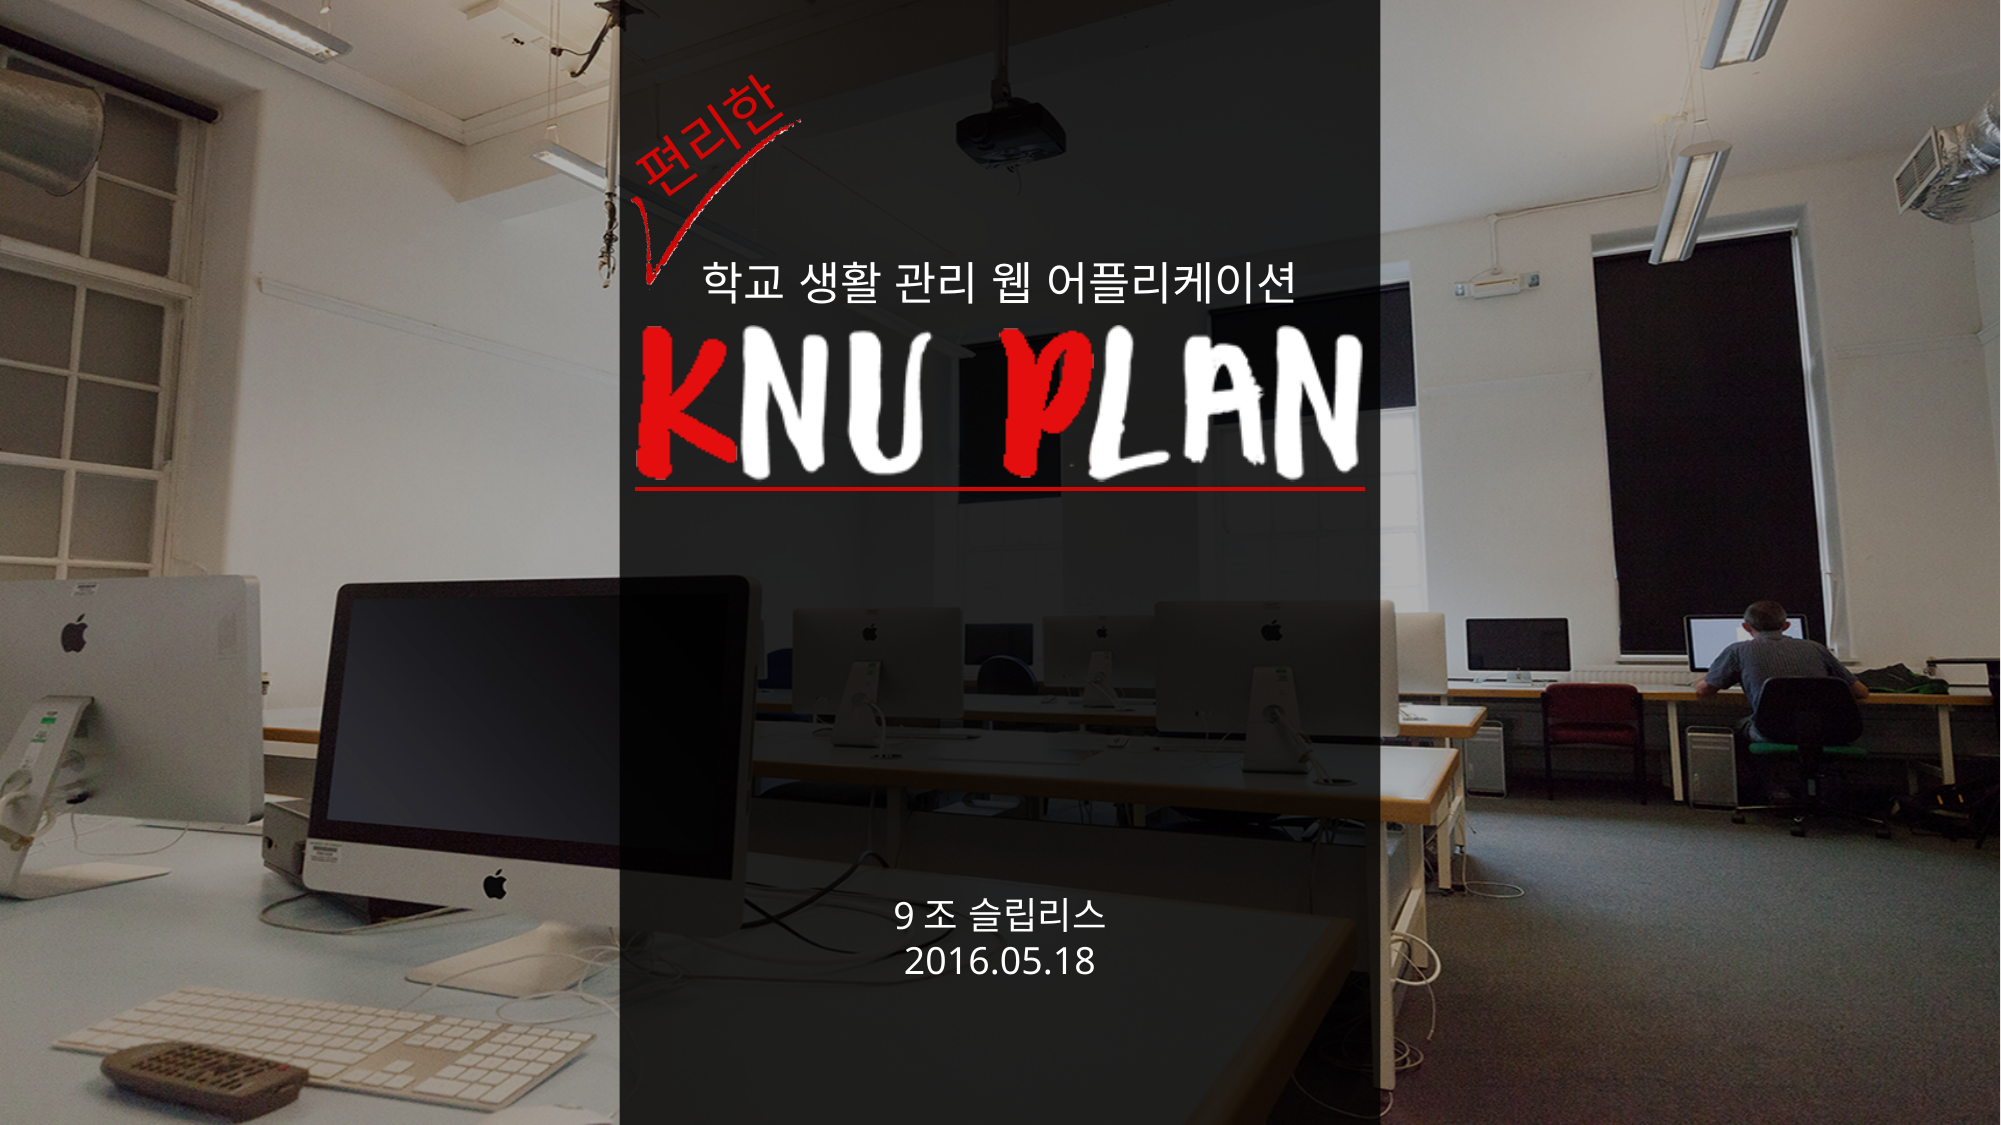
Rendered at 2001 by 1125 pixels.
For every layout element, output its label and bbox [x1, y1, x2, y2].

picture [1381, 0, 2001, 1125]
picture [635, 325, 1365, 482]
picture [0, 0, 612, 1125]
text_box [612, 0, 1381, 1125]
picture [631, 108, 805, 295]
